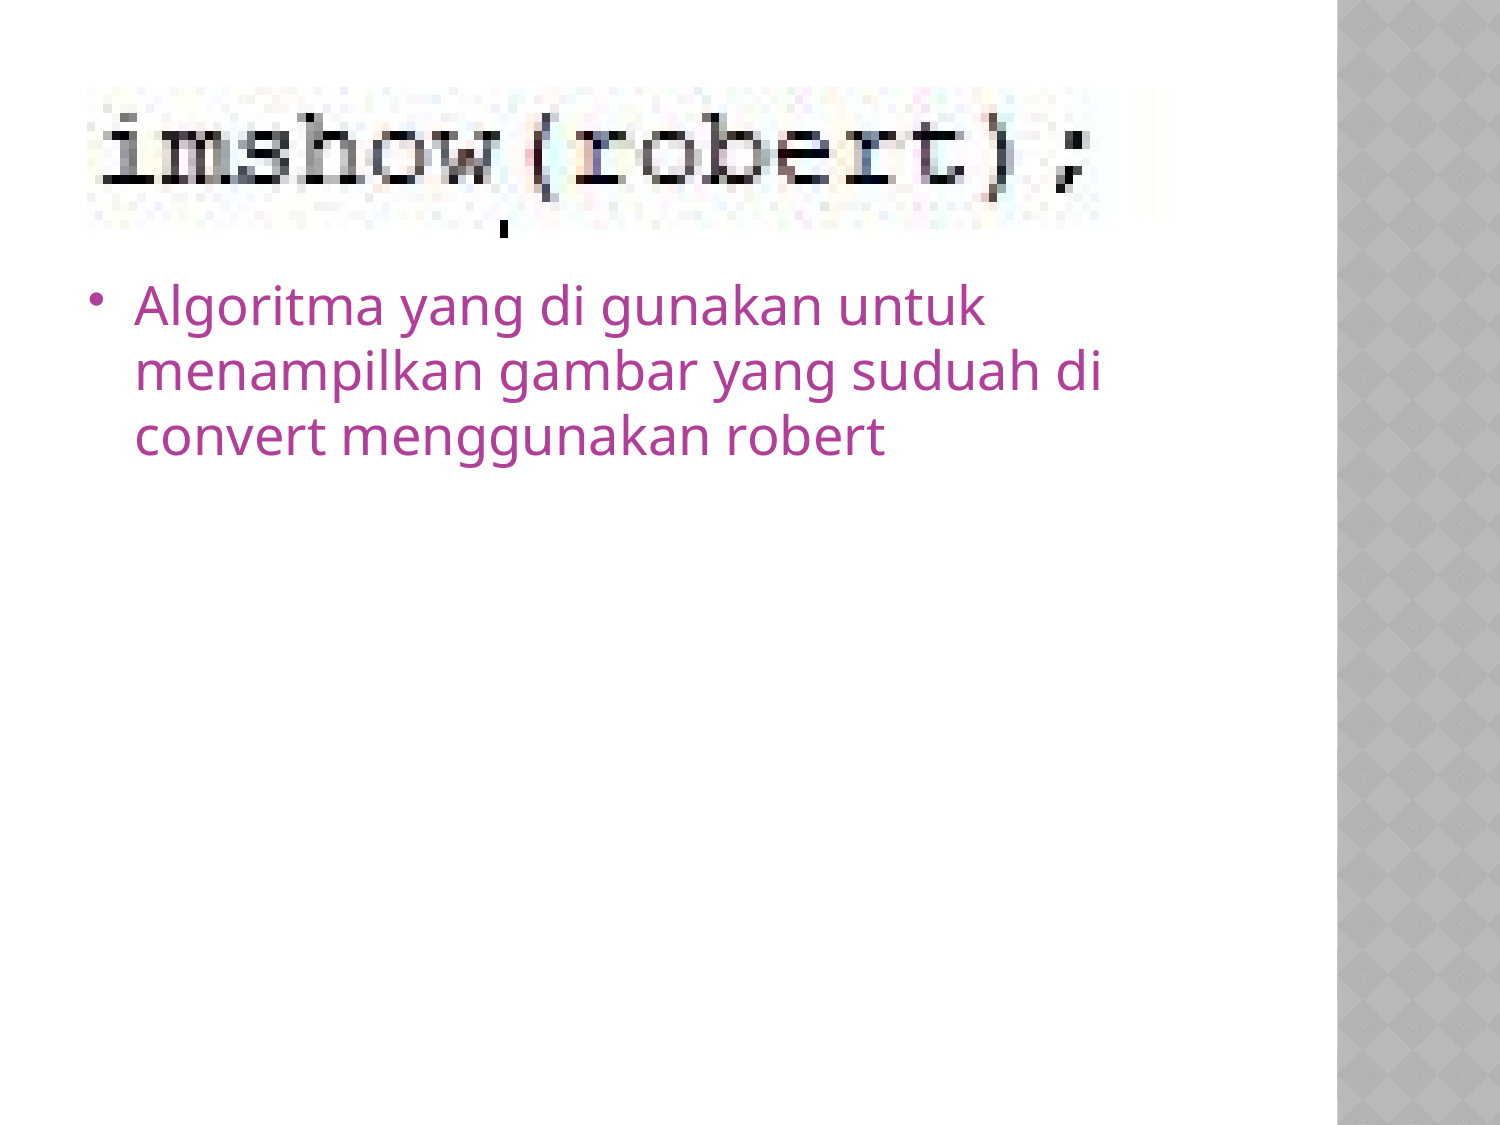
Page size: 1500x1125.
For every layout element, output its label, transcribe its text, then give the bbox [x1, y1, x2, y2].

picture [87, 87, 1176, 238]
list Algoritma yang di gunakan untuk menampilkan gambar yang suduah di convert menggunakan robert [75, 264, 1263, 1059]
